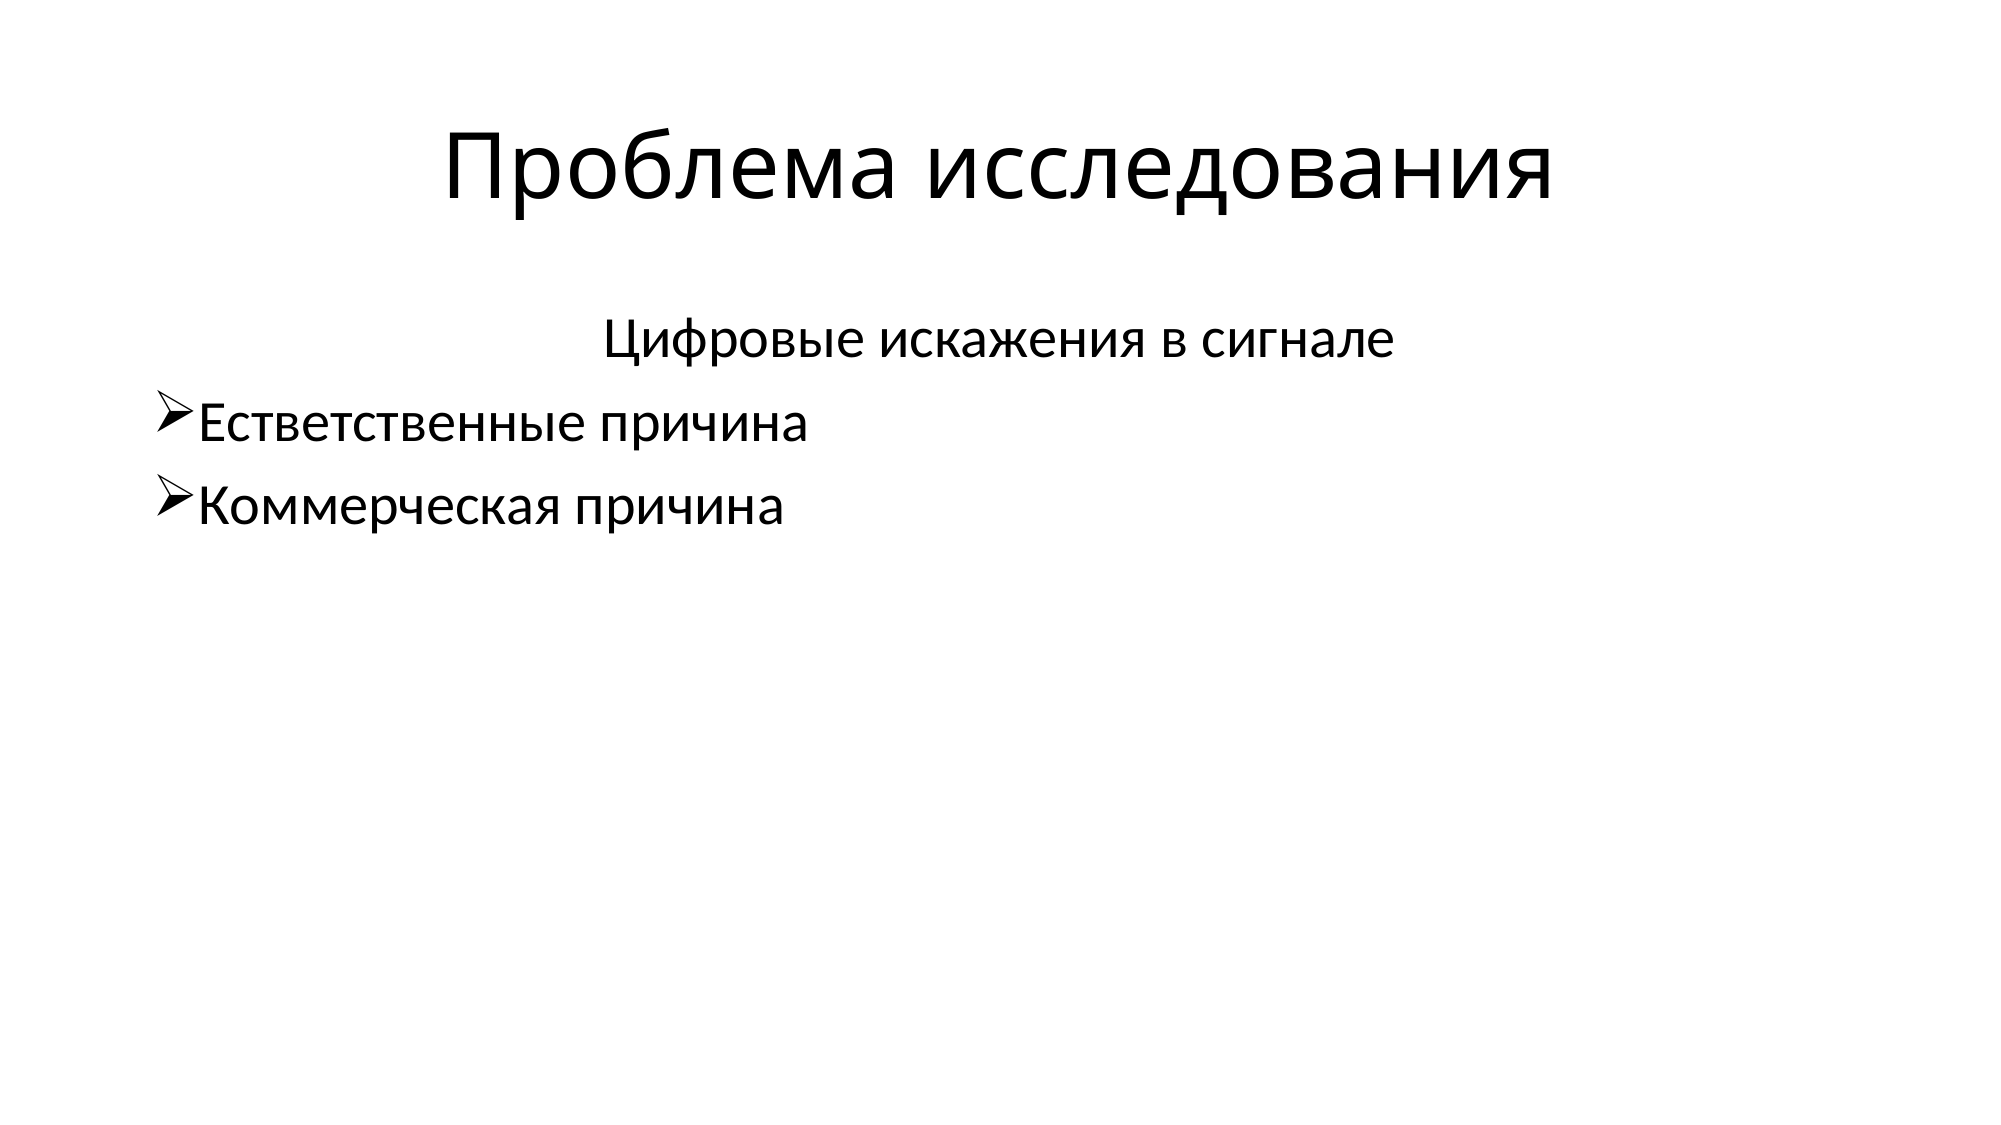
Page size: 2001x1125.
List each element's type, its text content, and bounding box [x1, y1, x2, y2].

list Цифровые искажения в сигнале Естветственные причина Коммерческая причина [137, 299, 1863, 1014]
title Проблема исследования [137, 59, 1863, 278]
